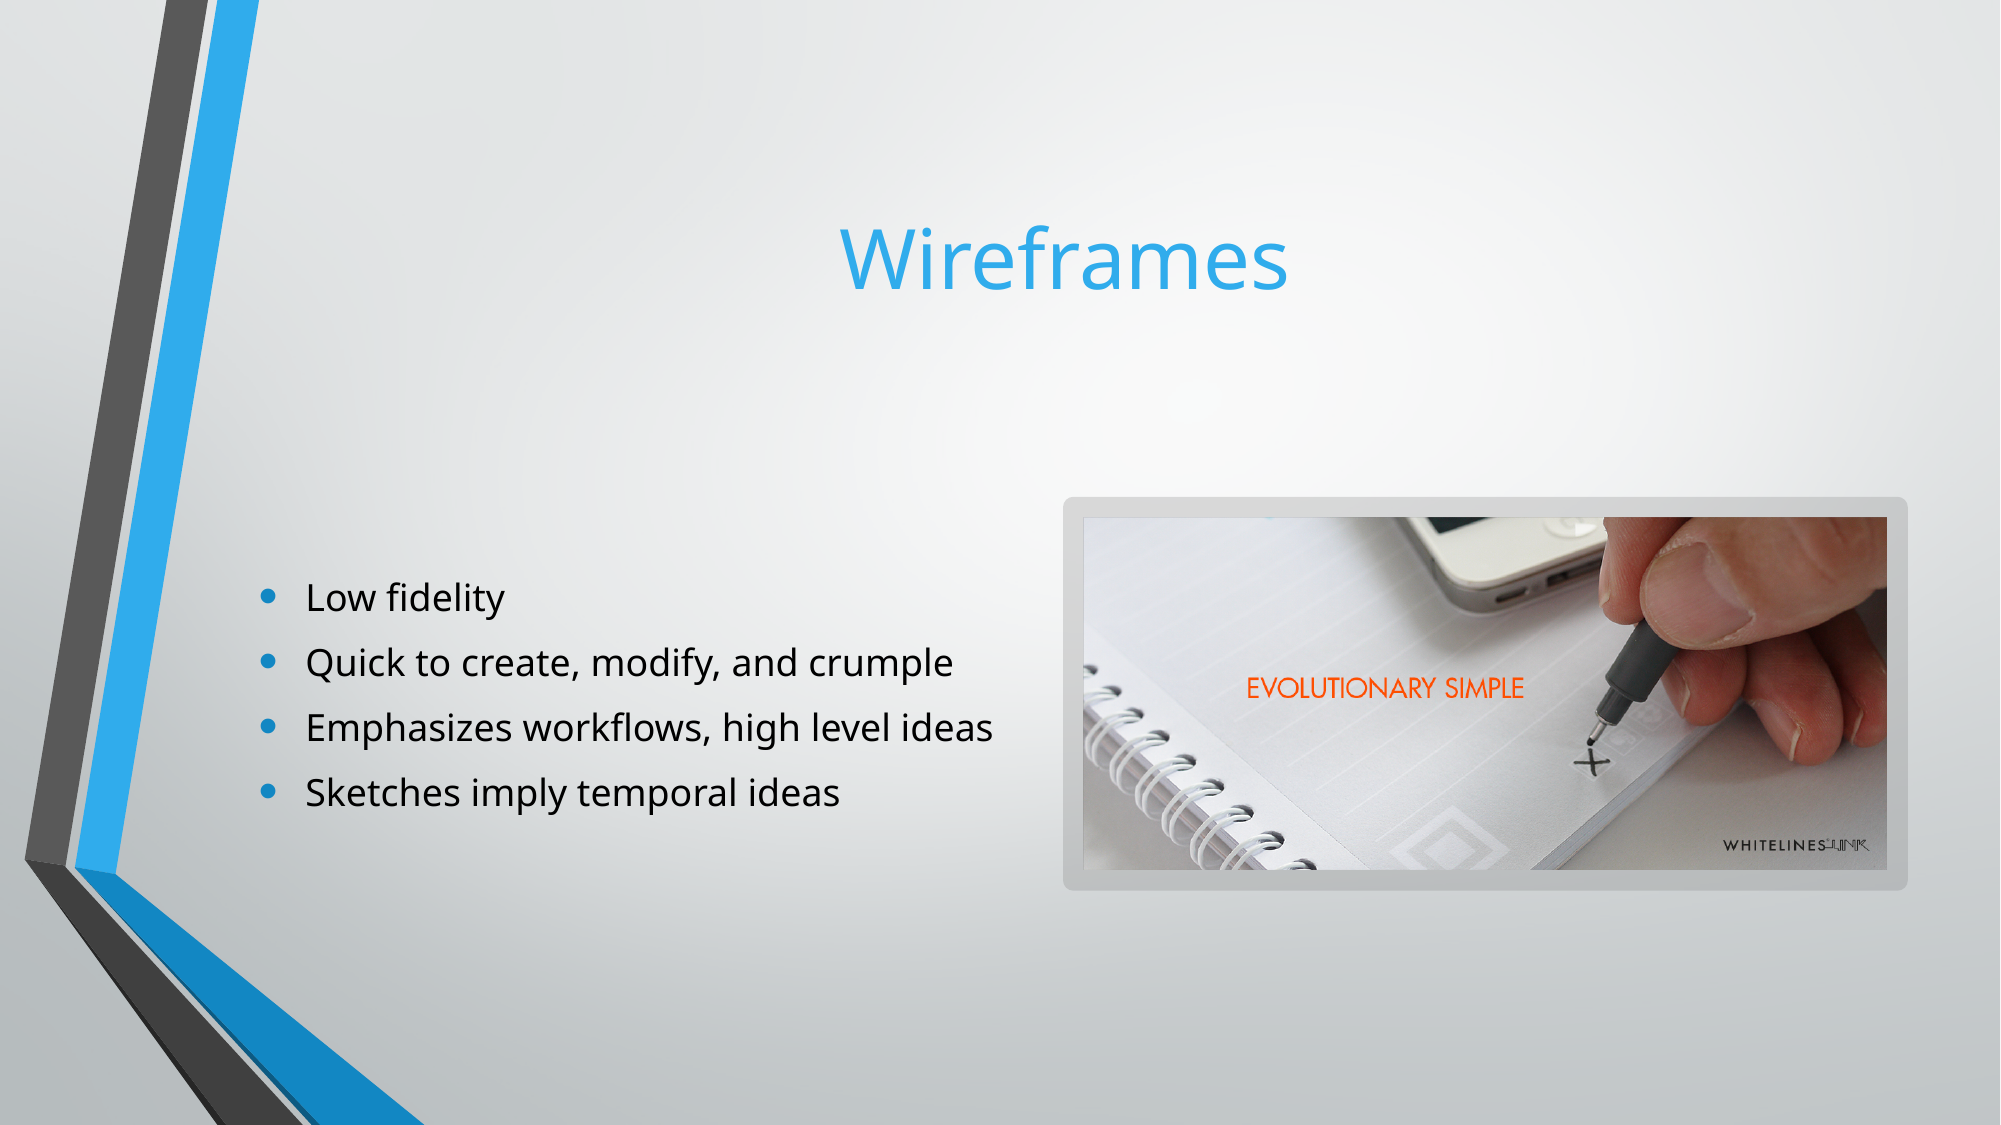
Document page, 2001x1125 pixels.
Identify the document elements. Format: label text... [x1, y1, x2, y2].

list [1083, 517, 1888, 871]
title Wireframes [243, 112, 1887, 400]
list Low fidelity Quick to create, modify, and crumple Emphasizes workflows, high level ideas Sketches imply temporal ideas [243, 437, 1047, 950]
